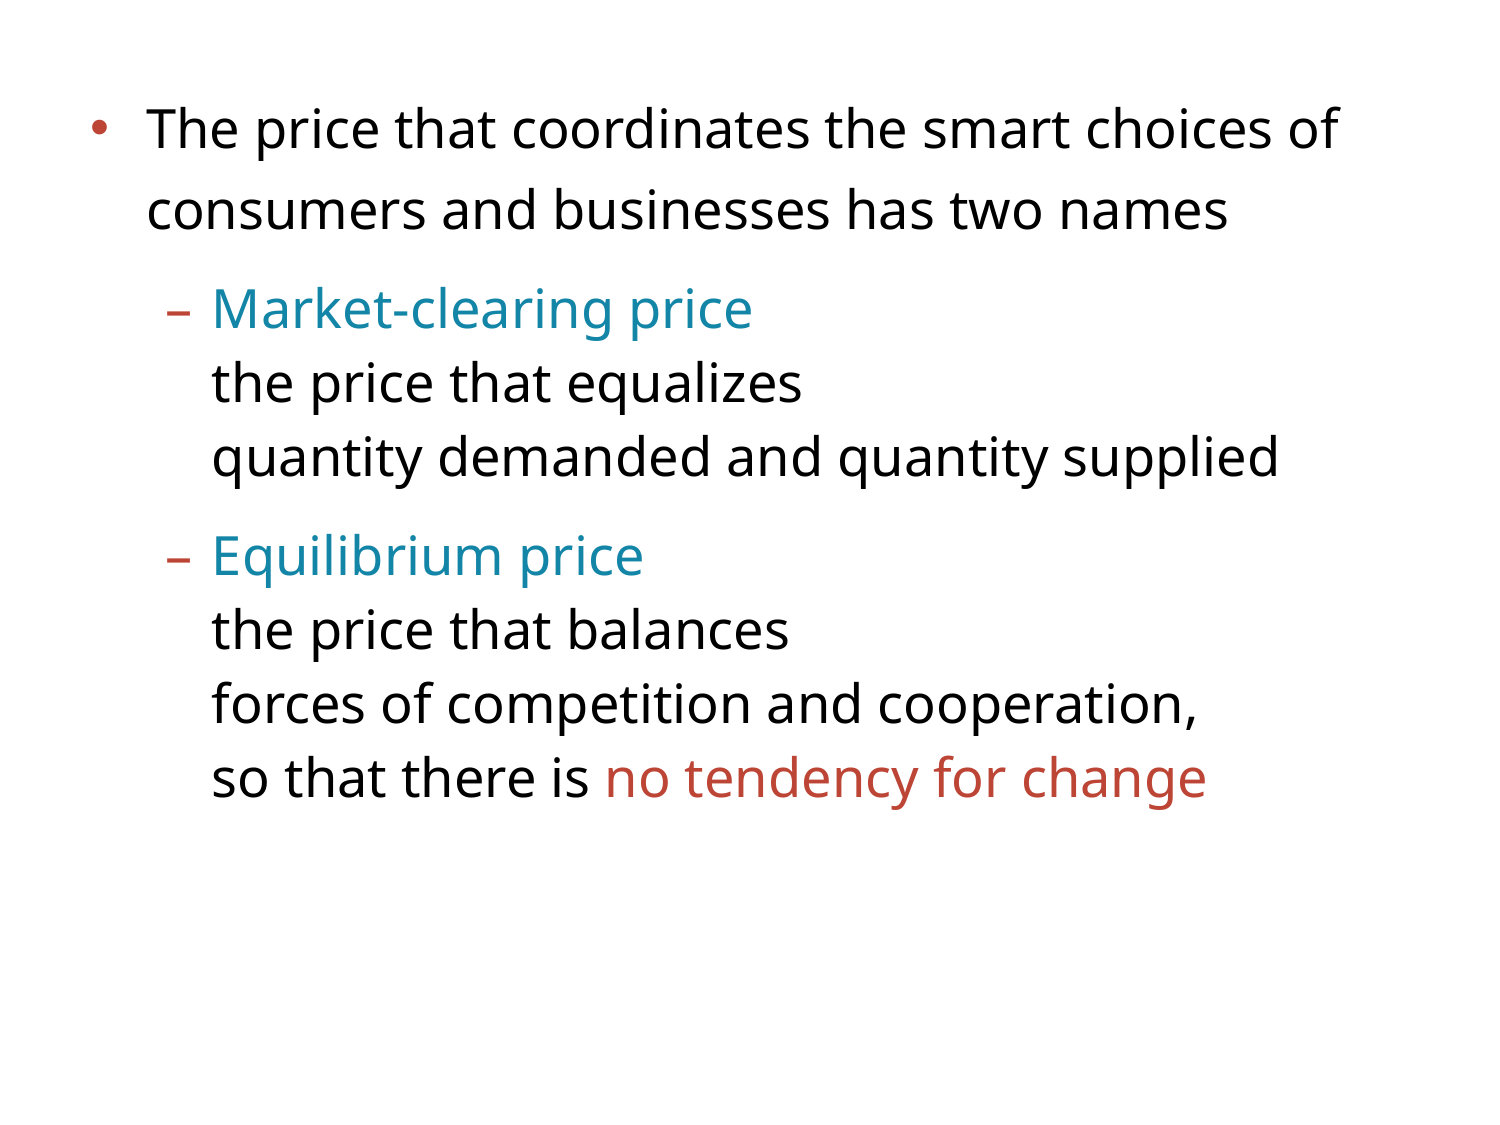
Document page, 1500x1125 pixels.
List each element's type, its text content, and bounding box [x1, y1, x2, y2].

list The price that coordinates the smart choices of consumers and businesses has two names Market-clearing price the price that equalizes quantity demanded and quantity supplied Equilibrium price the price that balances forces of competition and cooperation, so that there is no tendency for change [75, 70, 1425, 998]
